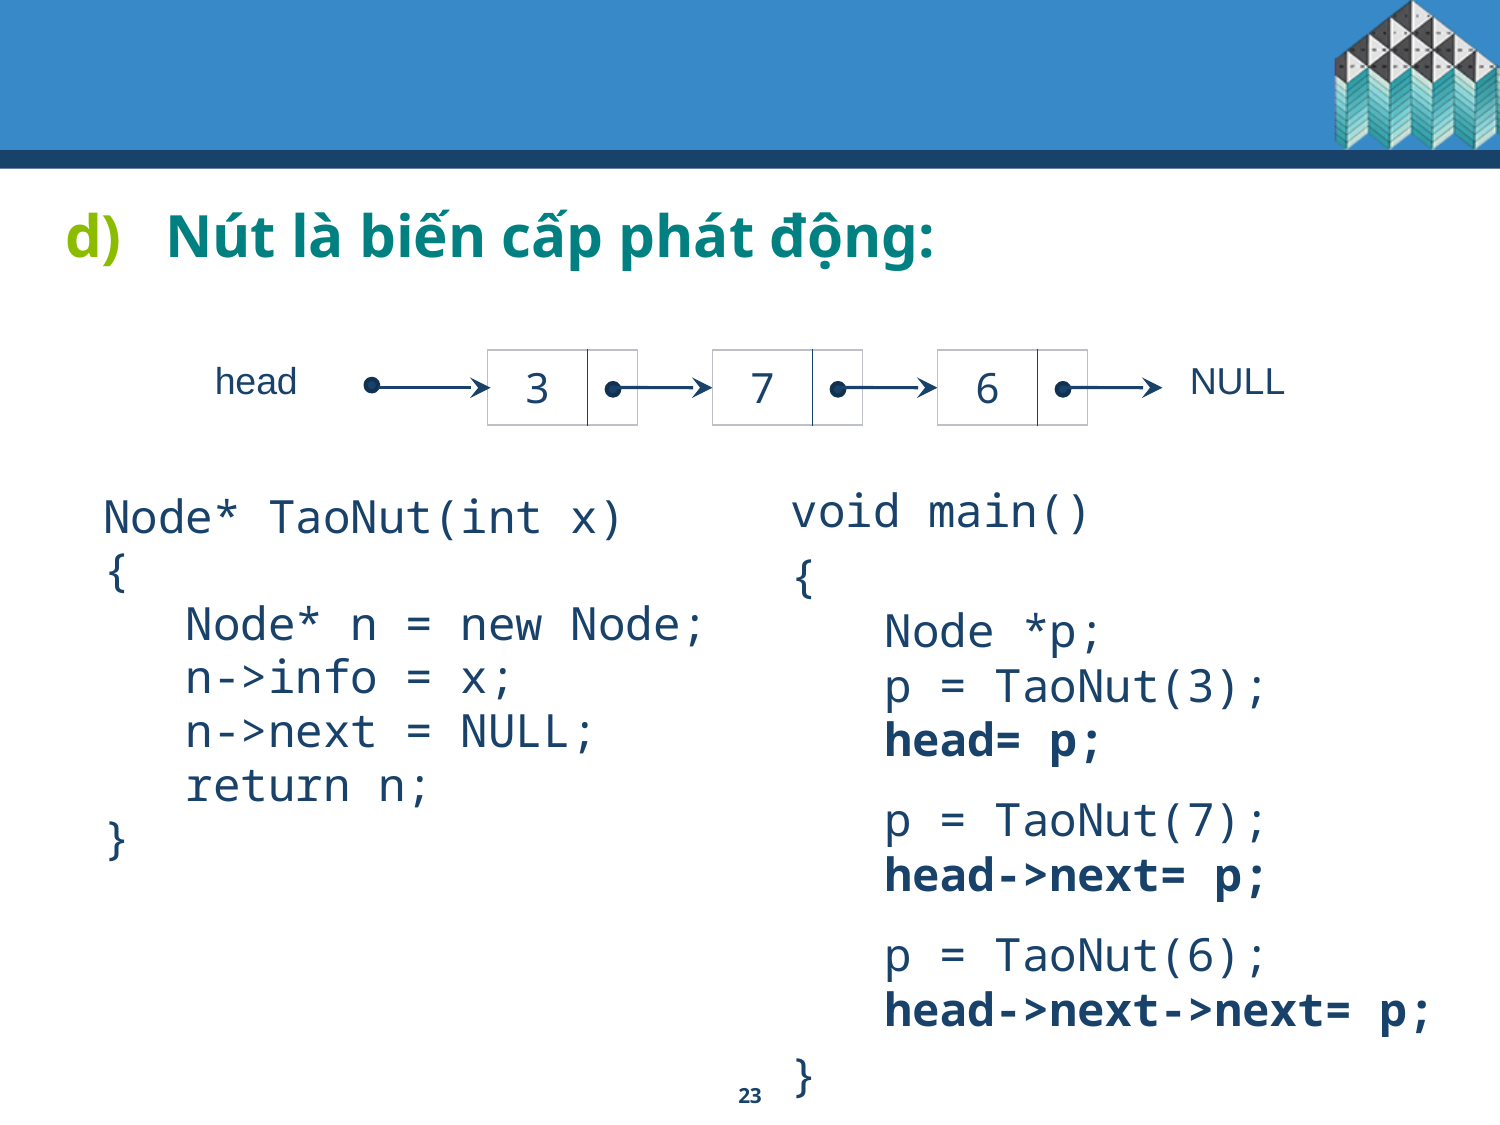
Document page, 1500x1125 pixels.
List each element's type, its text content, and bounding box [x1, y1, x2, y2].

table_header 3 [488, 351, 587, 424]
slide_number 23 [575, 1074, 925, 1114]
picture [0, 0, 1500, 150]
table_header 6 [938, 351, 1037, 424]
text_box [829, 381, 846, 398]
table_header [813, 351, 862, 424]
text_box void main() { Node *p; p = TaoNut(3); head= p; p = TaoNut(7); head->next= p; p = TaoNut(6); head->next->next= p; } [710, 474, 1464, 1105]
text_box Node* TaoNut(int x) { Node* n = new Node; n->info = x; n->next = NULL; return n; } [22, 486, 710, 890]
text_box head [162, 349, 350, 410]
text_box NULL [1162, 349, 1313, 410]
table_header [1038, 351, 1087, 424]
text_box [604, 381, 621, 398]
table_header [588, 351, 637, 424]
text_box [1054, 381, 1071, 398]
table_header 7 [713, 351, 812, 424]
text_box [363, 376, 381, 394]
list Nút là biến cấp phát động: [50, 200, 1463, 300]
